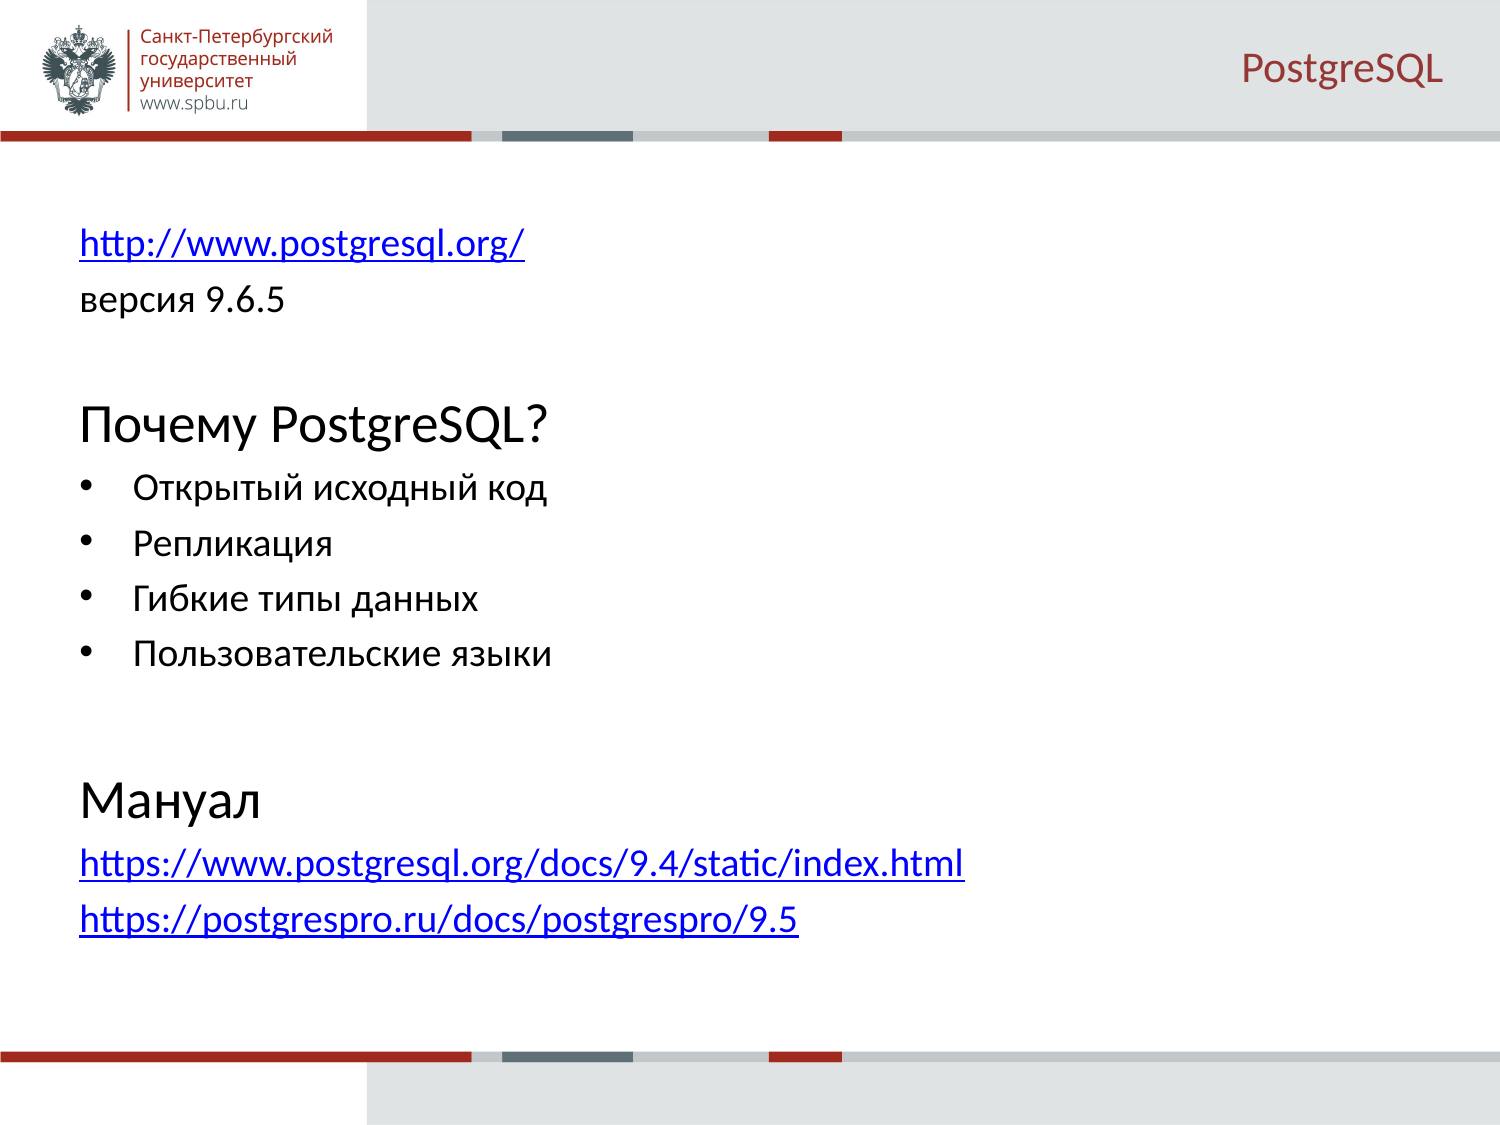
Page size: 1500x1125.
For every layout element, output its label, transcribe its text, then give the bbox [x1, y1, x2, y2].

title PostgreSQL [395, 30, 1459, 100]
list http://www.postgresql.org/ версия 9.6.5 Почему PostgreSQL? Открытый исходный код Репликация Гибкие типы данных Пользовательские языки Мануал https://www.postgresql.org/docs/9.4/static/index.html https://postgrespro.ru/docs/postgrespro/9.5 [64, 209, 1427, 953]
picture [0, 0, 1500, 1125]
slide_number [76, 1057, 427, 1118]
